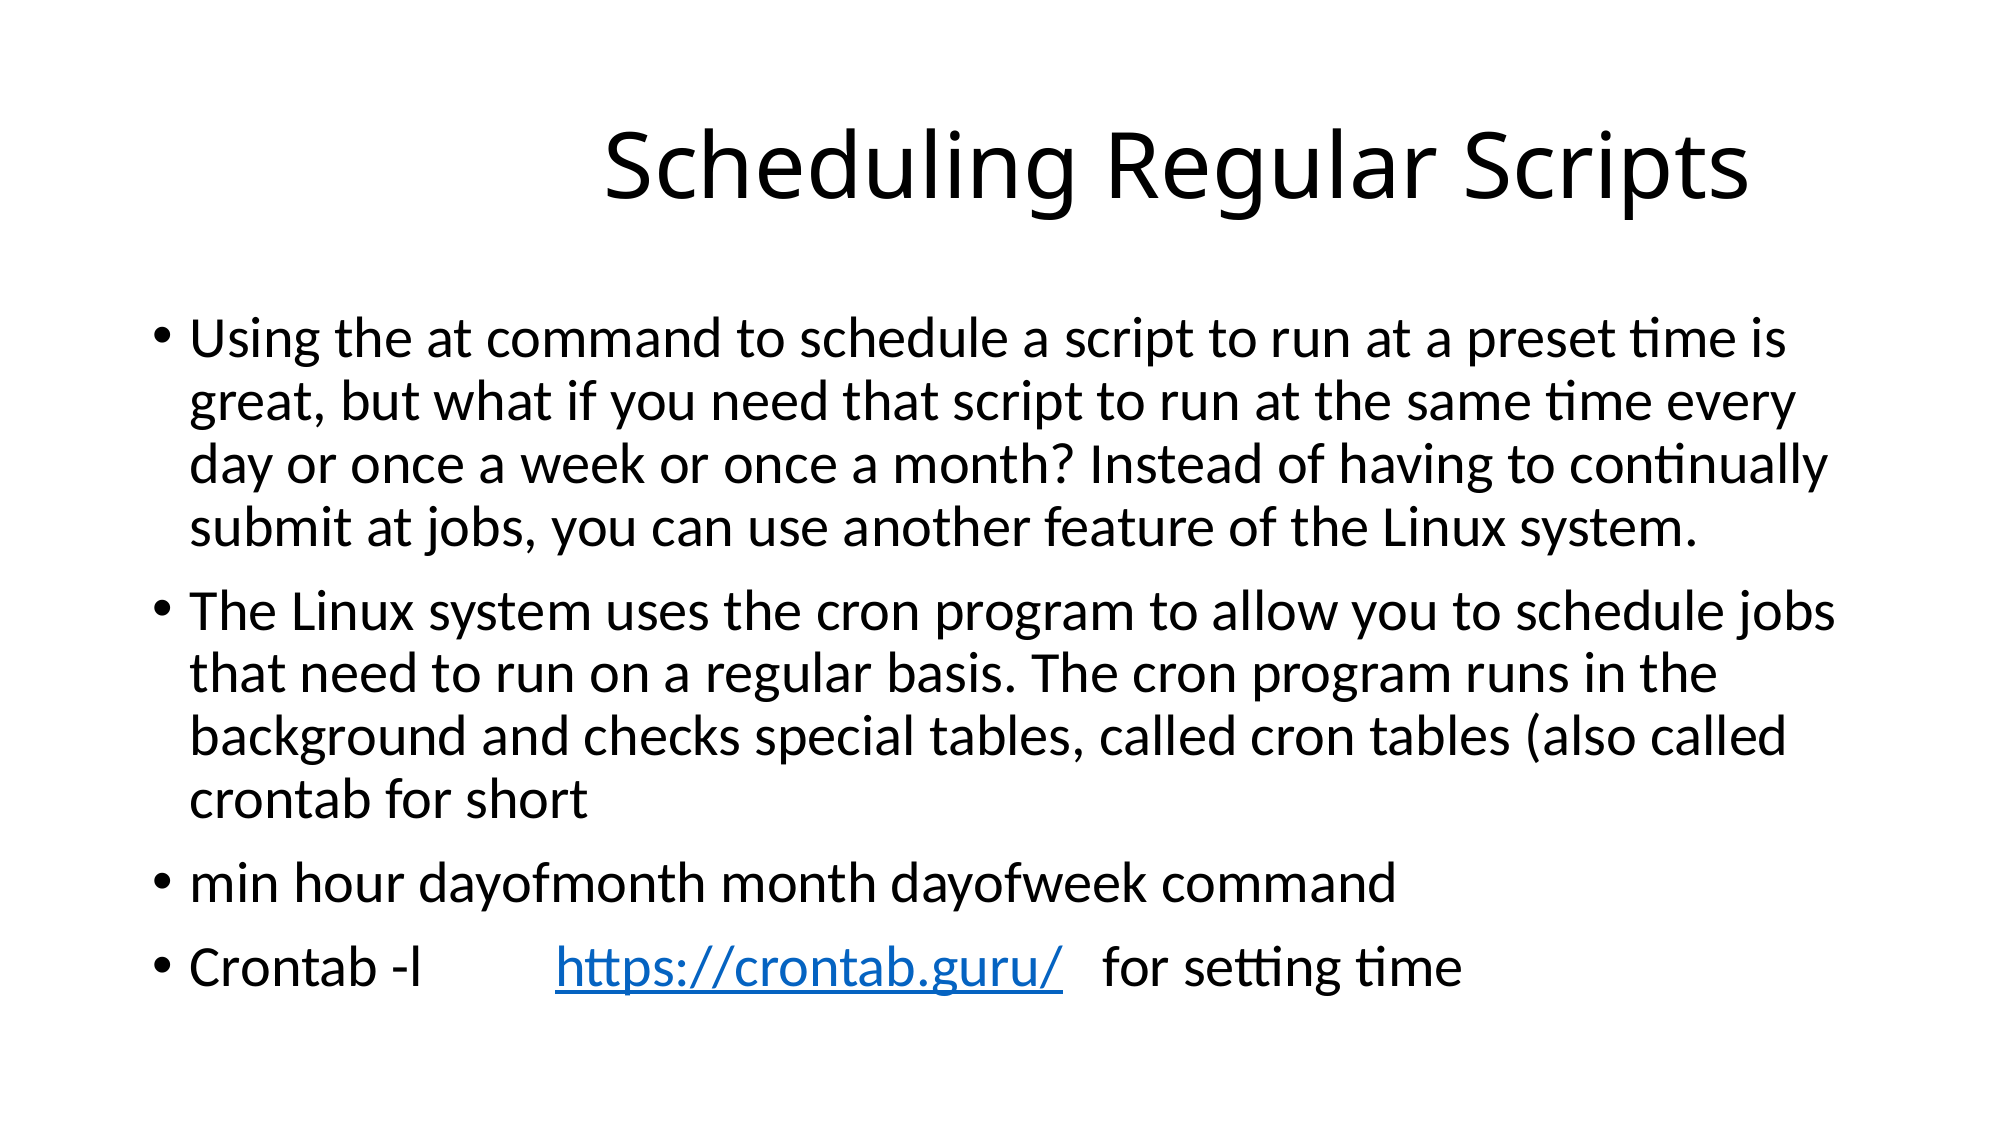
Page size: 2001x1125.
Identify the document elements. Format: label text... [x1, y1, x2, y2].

title Scheduling Regular Scripts [137, 59, 1863, 278]
list Using the at command to schedule a script to run at a preset time is great, but what if you need that script to run at the same time every day or once a week or once a month? Instead of having to continually submit at jobs, you can use another feature of the Linux system. The Linux system uses the cron program to allow you to schedule jobs that need to run on a regular basis. The cron program runs in the background and checks special tables, called cron tables (also called crontab for short min hour dayofmonth month dayofweek command Crontab -l https://crontab.guru/ for setting time [137, 299, 1863, 1014]
